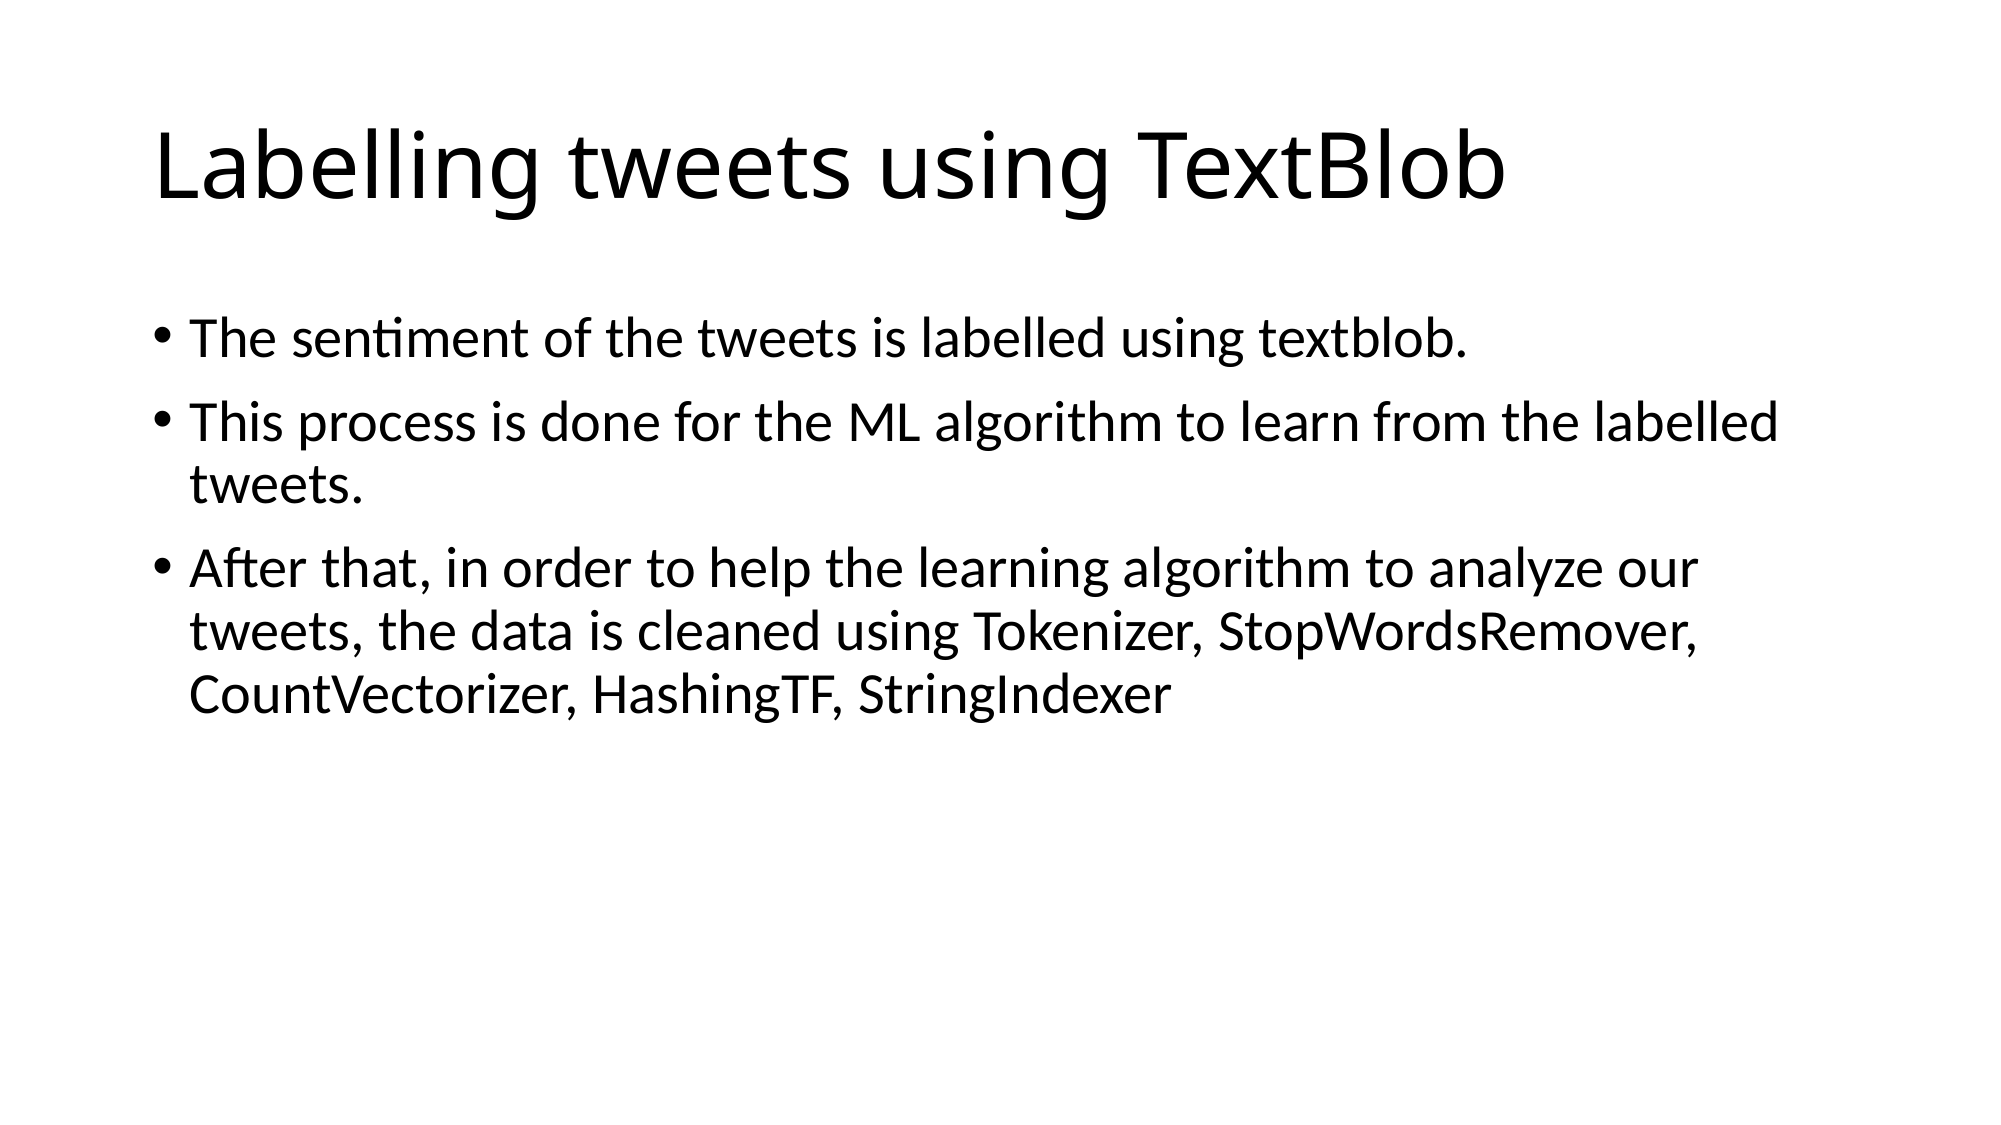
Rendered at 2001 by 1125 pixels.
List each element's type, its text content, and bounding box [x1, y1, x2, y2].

list The sentiment of the tweets is labelled using textblob. This process is done for the ML algorithm to learn from the labelled tweets. After that, in order to help the learning algorithm to analyze our tweets, the data is cleaned using Tokenizer, StopWordsRemover, CountVectorizer, HashingTF, StringIndexer [137, 299, 1863, 1014]
title Labelling tweets using TextBlob [137, 59, 1863, 278]
